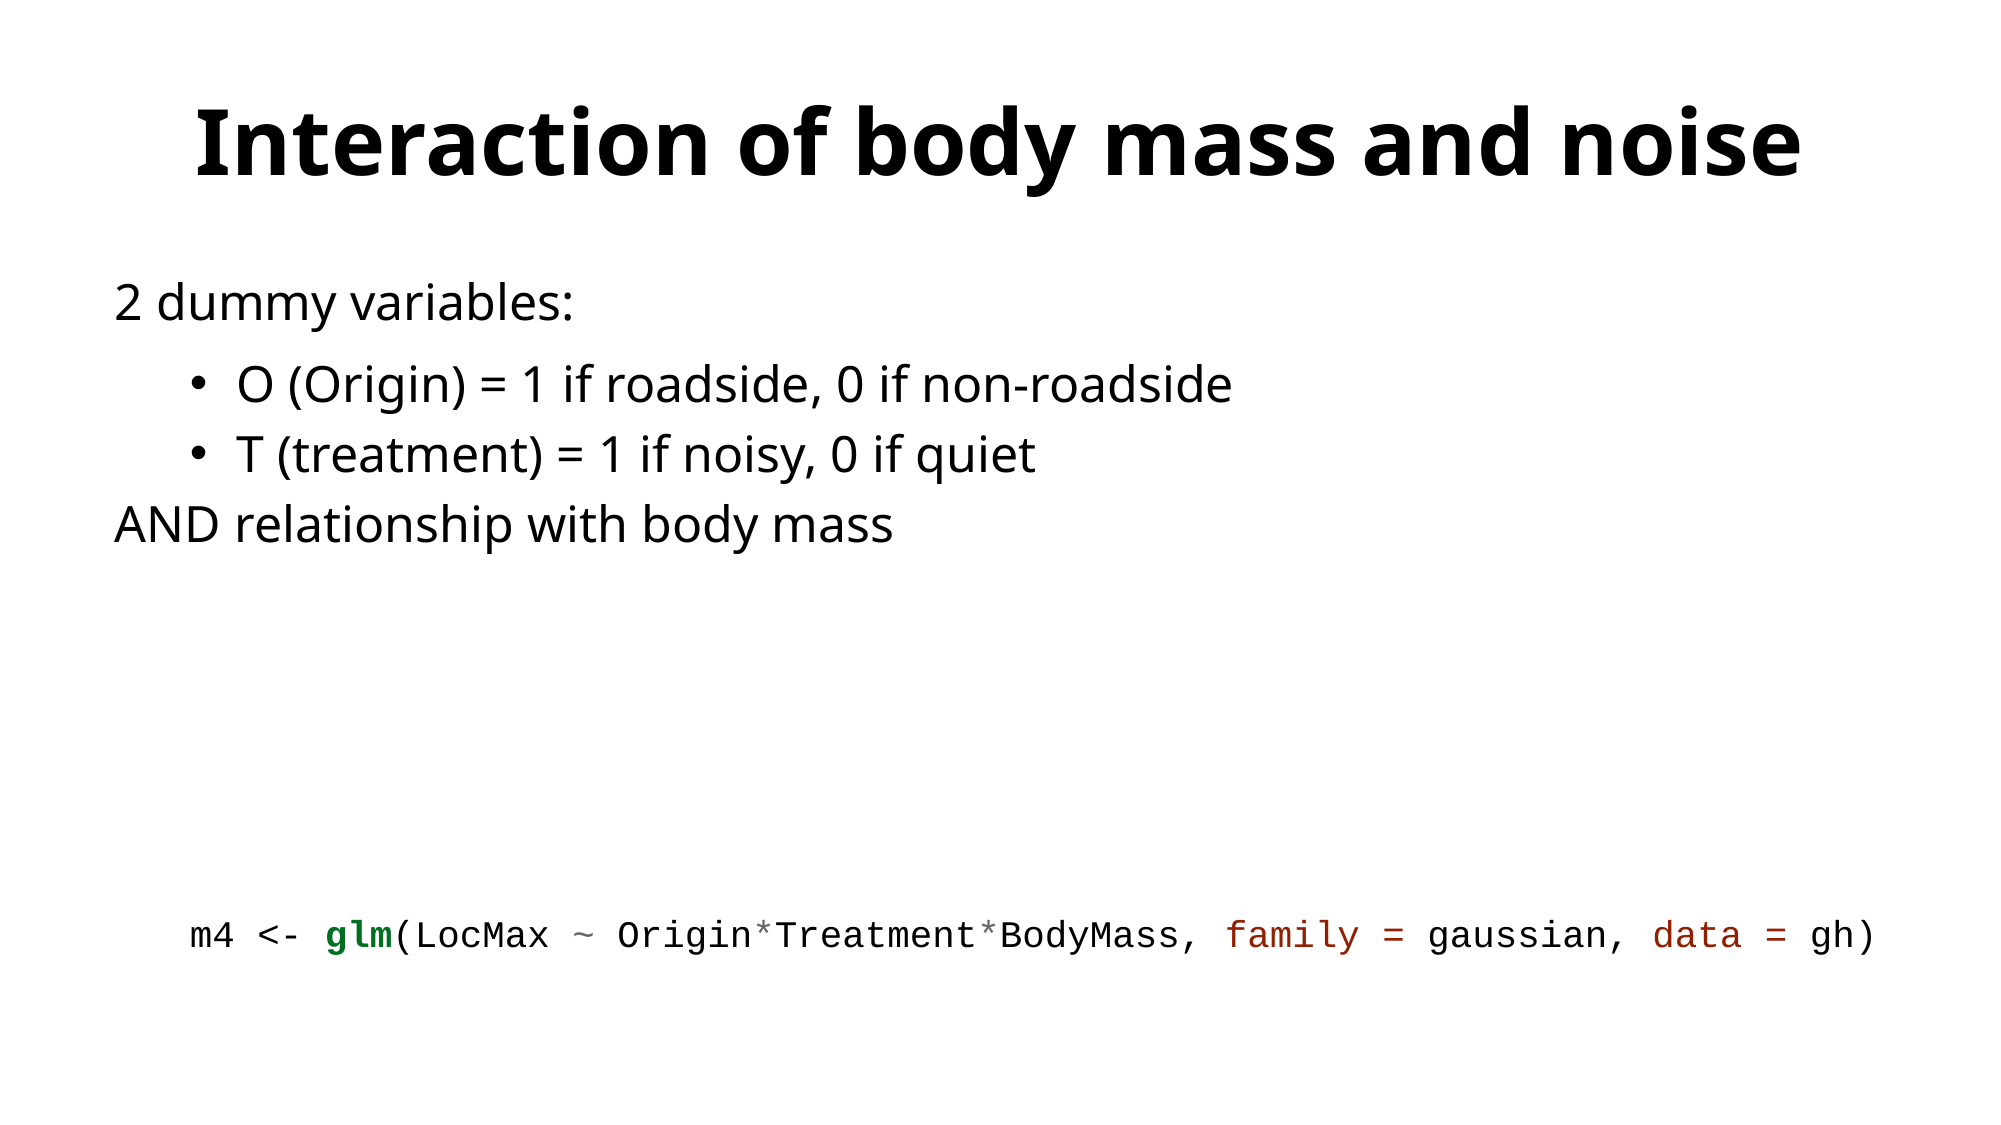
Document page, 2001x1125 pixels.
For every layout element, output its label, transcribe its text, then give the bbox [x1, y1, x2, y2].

title Interaction of body mass and noise [99, 45, 1900, 233]
